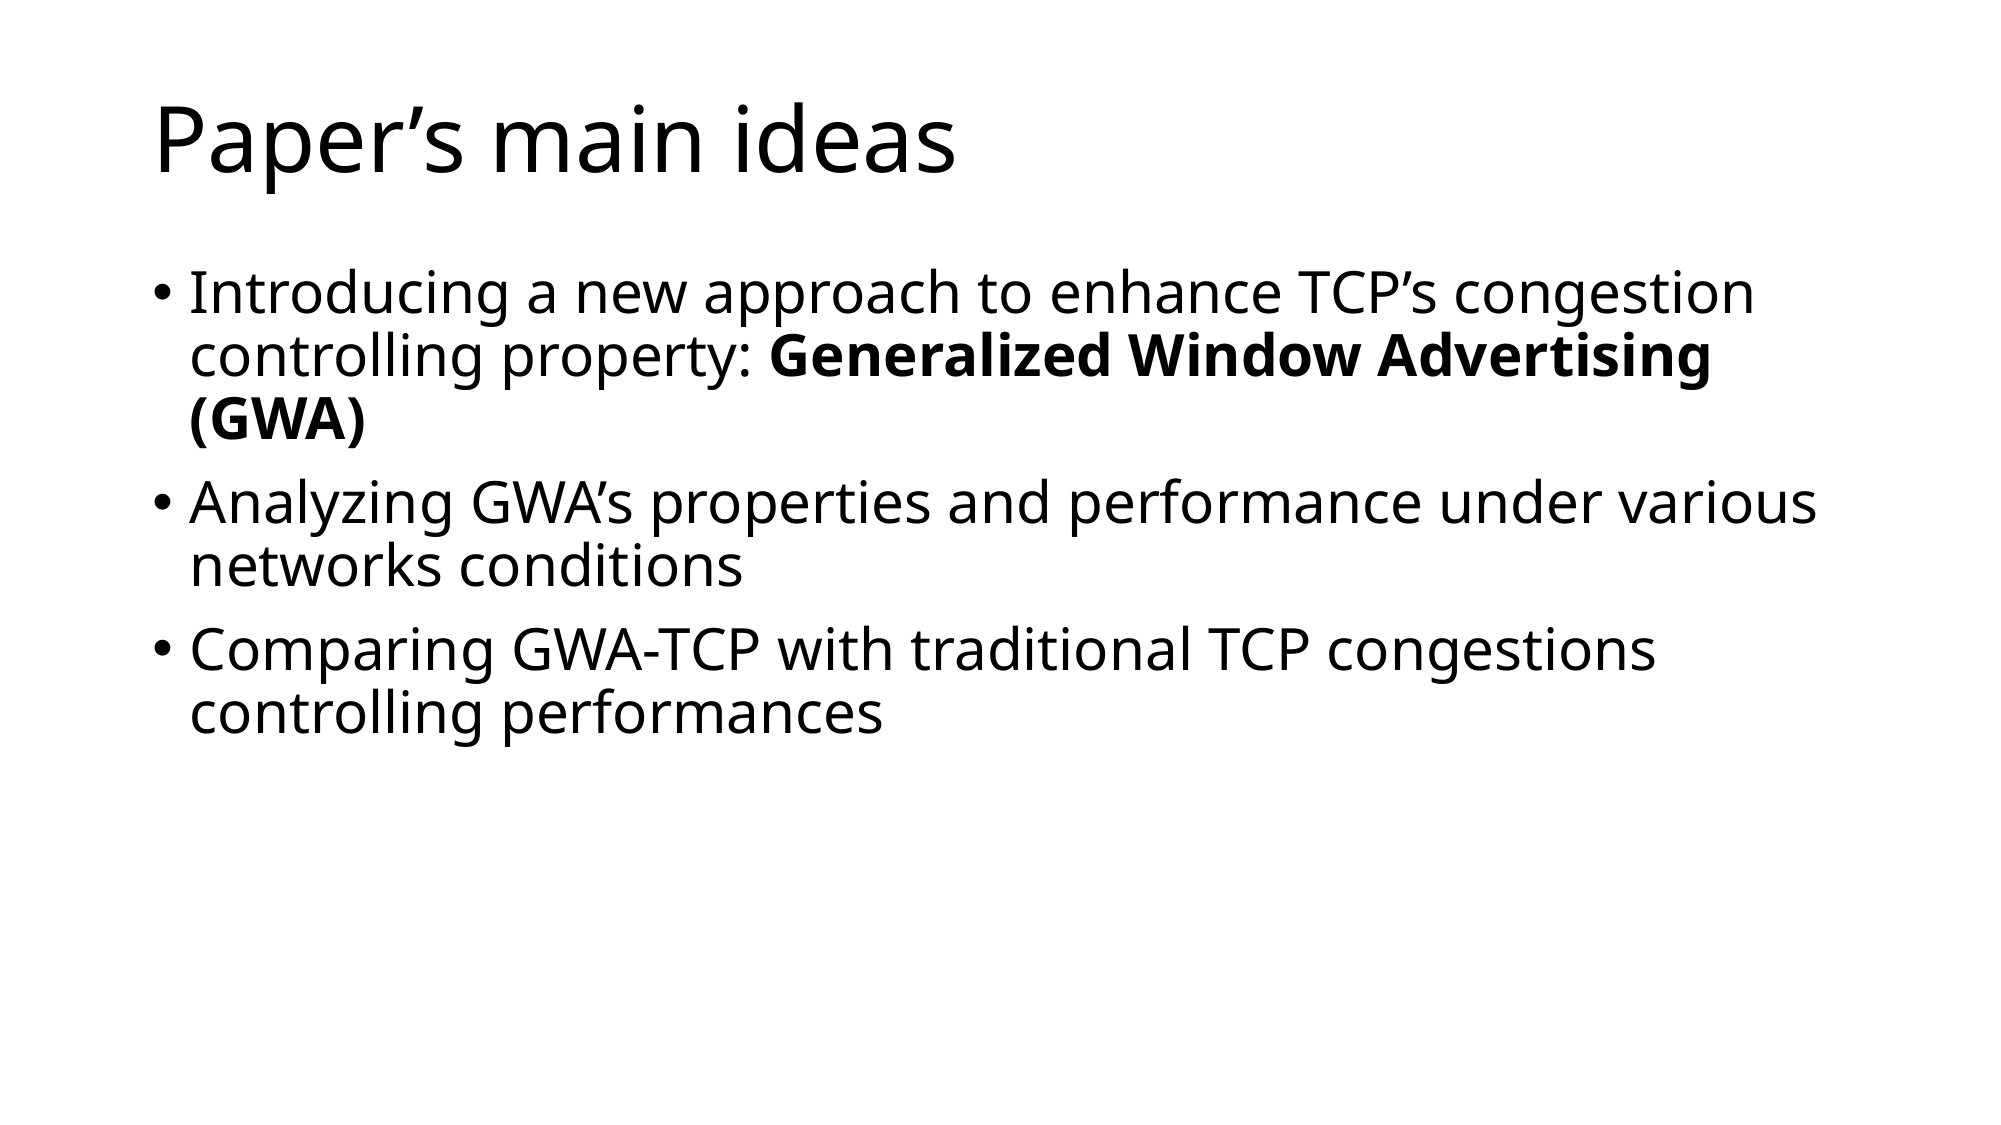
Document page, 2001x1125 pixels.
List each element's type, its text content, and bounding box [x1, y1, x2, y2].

list Introducing a new approach to enhance TCP’s congestion controlling property: Generalized Window Advertising (GWA) Analyzing GWA’s properties and performance under various networks conditions Comparing GWA-TCP with traditional TCP congestions controlling performances [137, 255, 1863, 1014]
title Paper’s main ideas [137, 59, 1863, 227]
